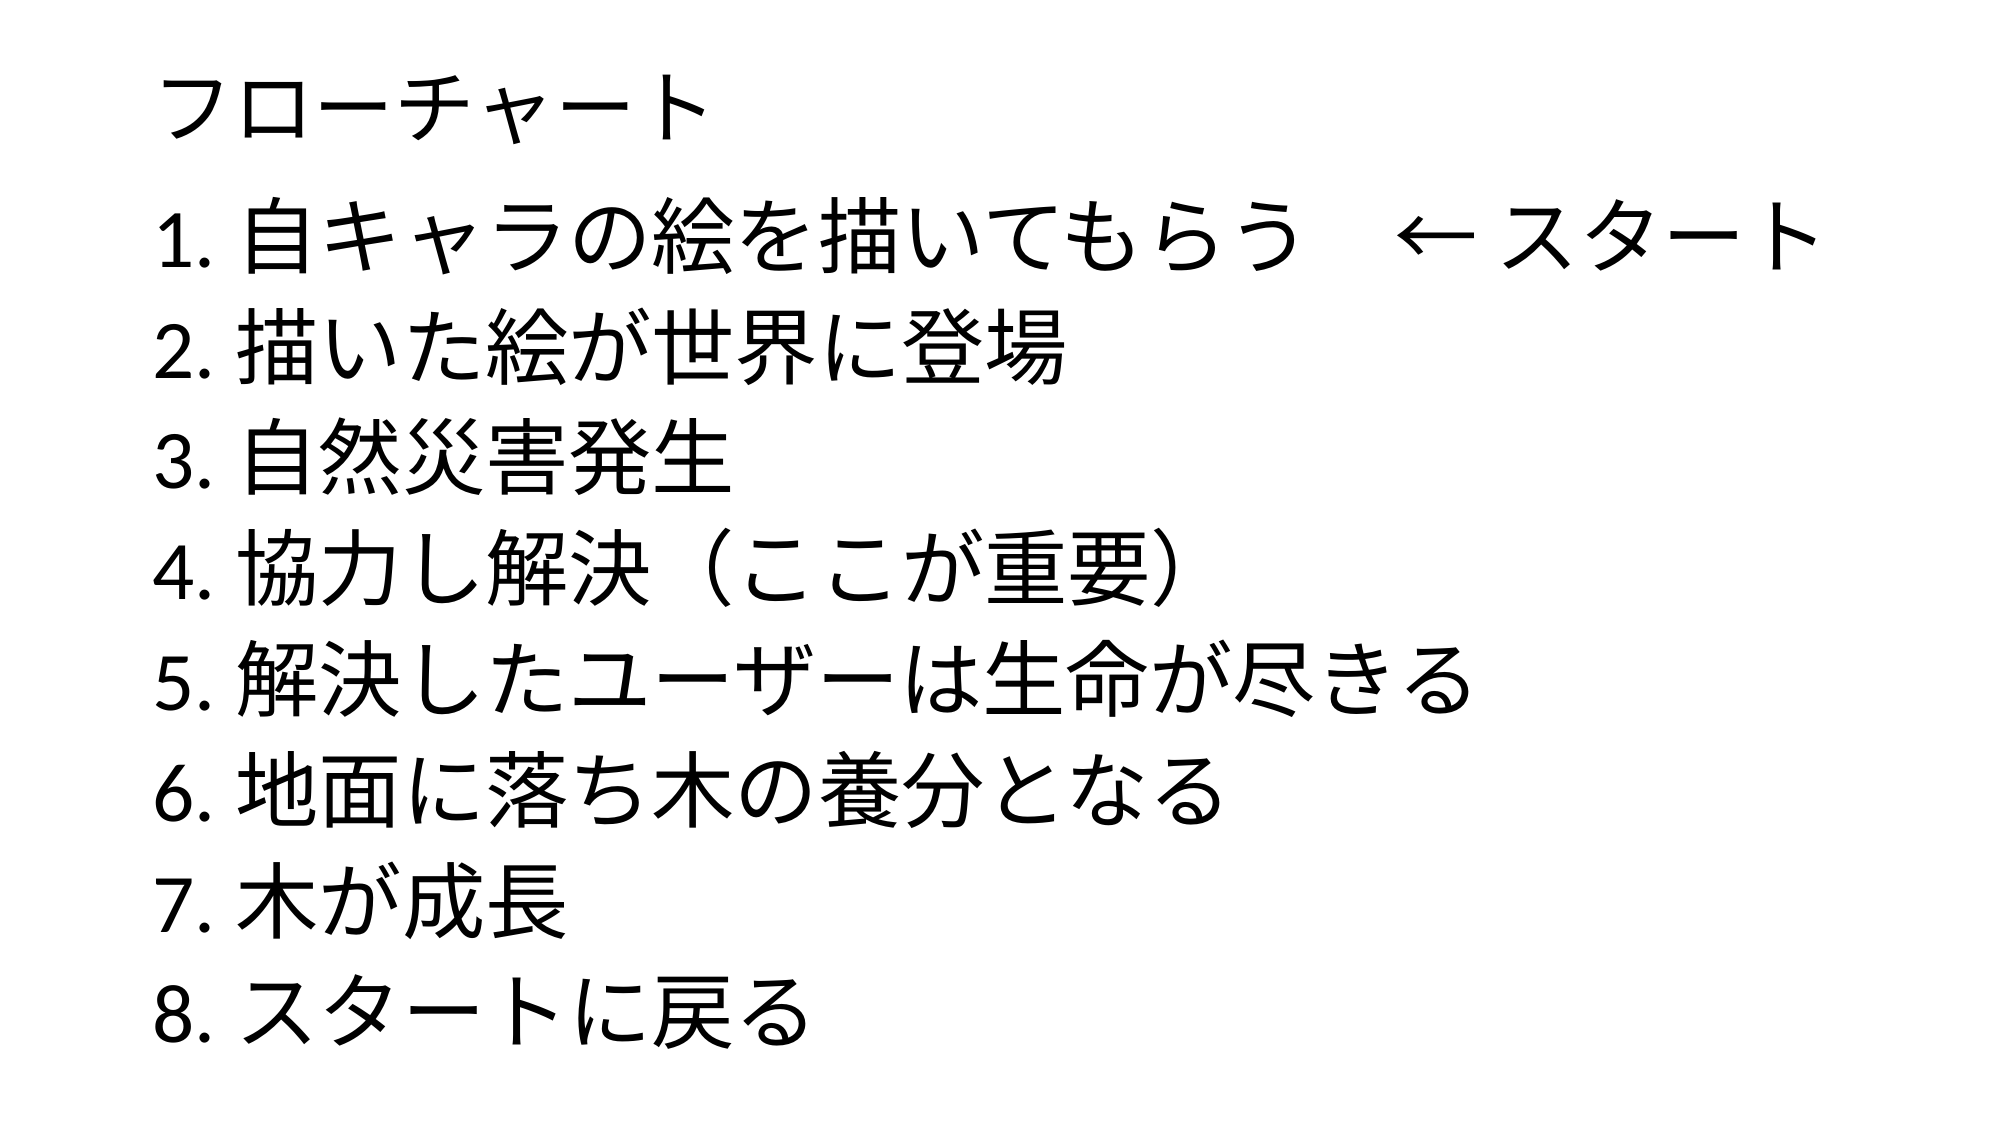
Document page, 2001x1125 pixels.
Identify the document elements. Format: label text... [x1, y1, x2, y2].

title フローチャート [137, 59, 1863, 163]
list 1.自キャラの絵を描いてもらう ← スタート 2.描いた絵が世界に登場 3.自然災害発生 4.協力し解決（ここが重要） 5.解決したユーザーは生命が尽きる 6.地面に落ち木の養分となる 7.木が成長 8.スタートに戻る [137, 188, 1863, 1091]
